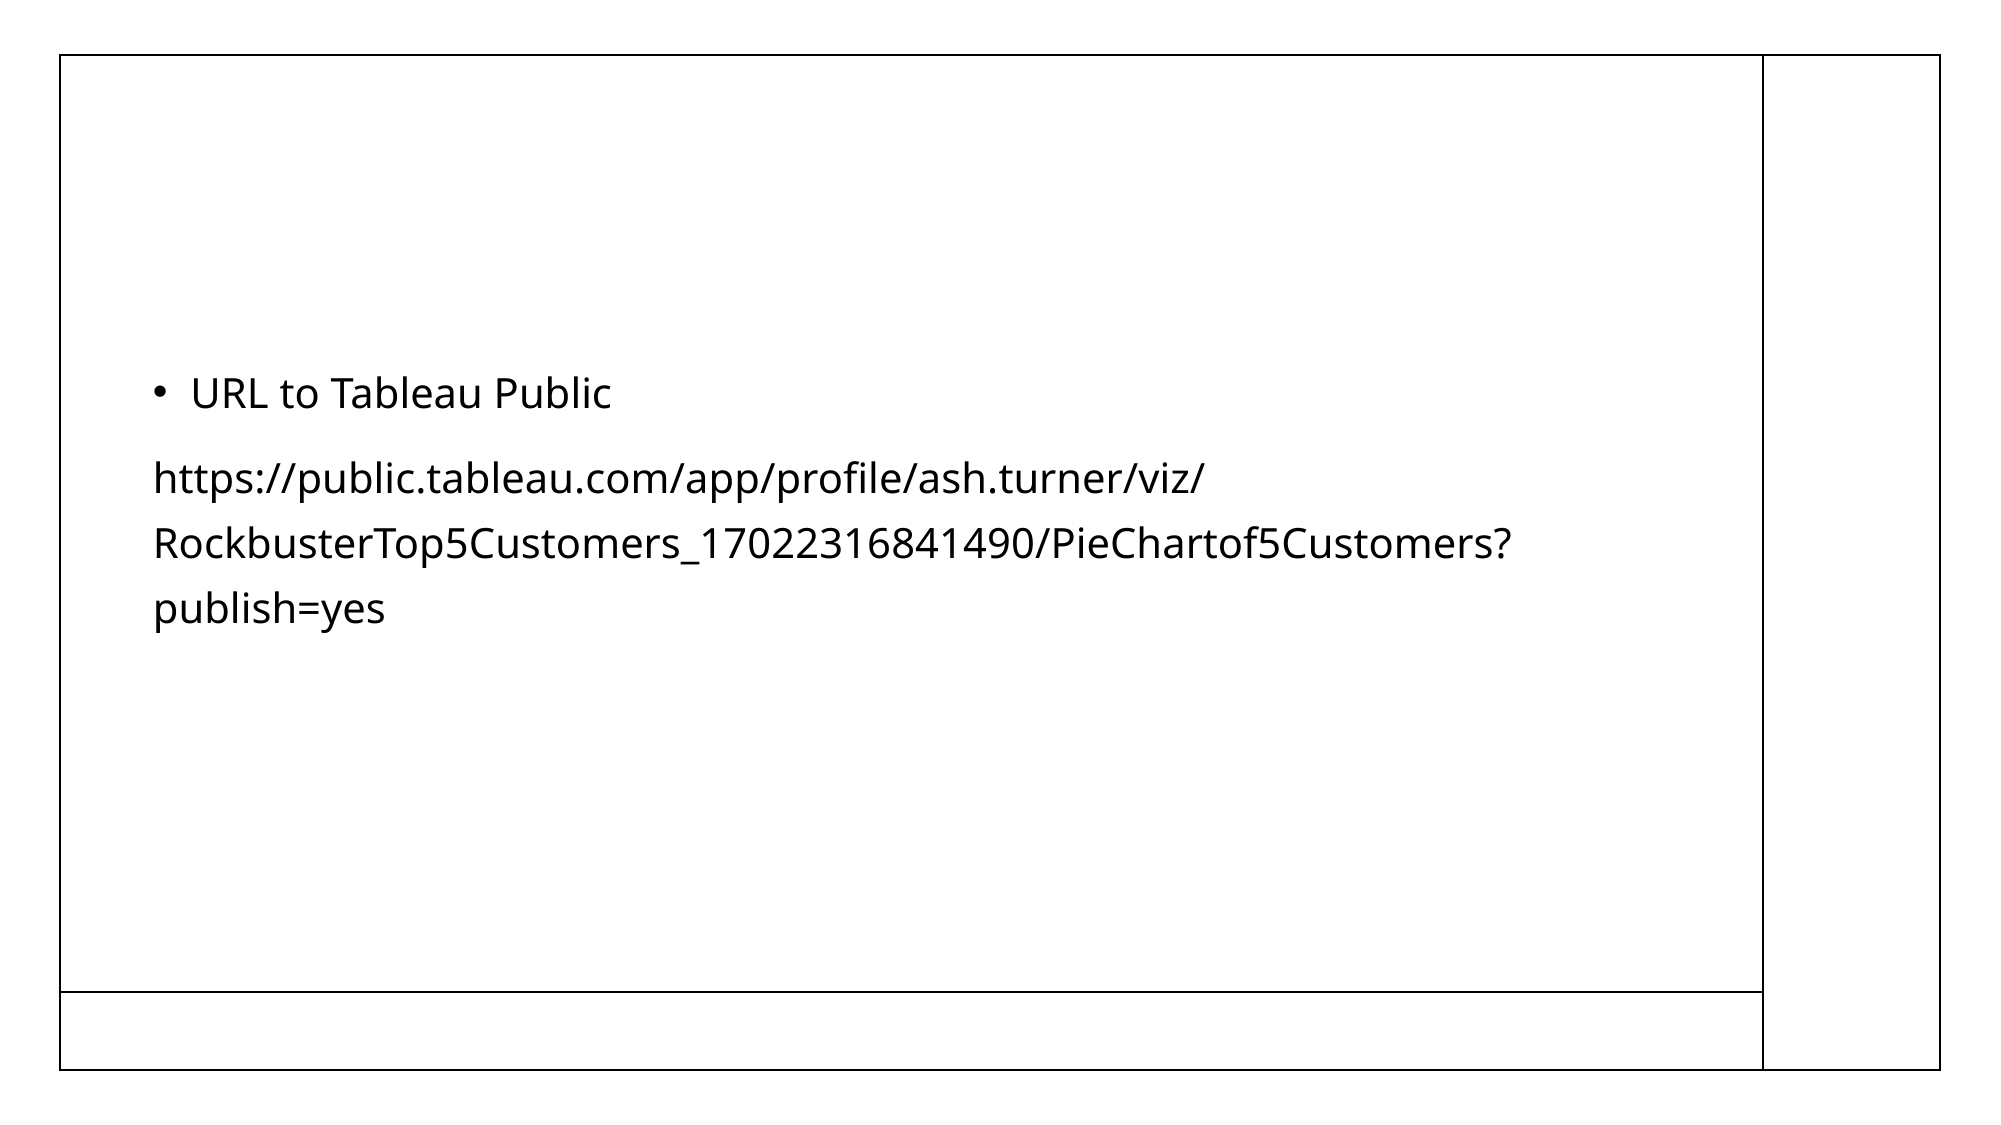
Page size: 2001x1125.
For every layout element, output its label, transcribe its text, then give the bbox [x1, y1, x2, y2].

list URL to Tableau Public https://public.tableau.com/app/profile/ash.turner/viz/RockbusterTop5Customers_17022316841490/PieChartof5Customers?publish=yes [138, 343, 1695, 959]
